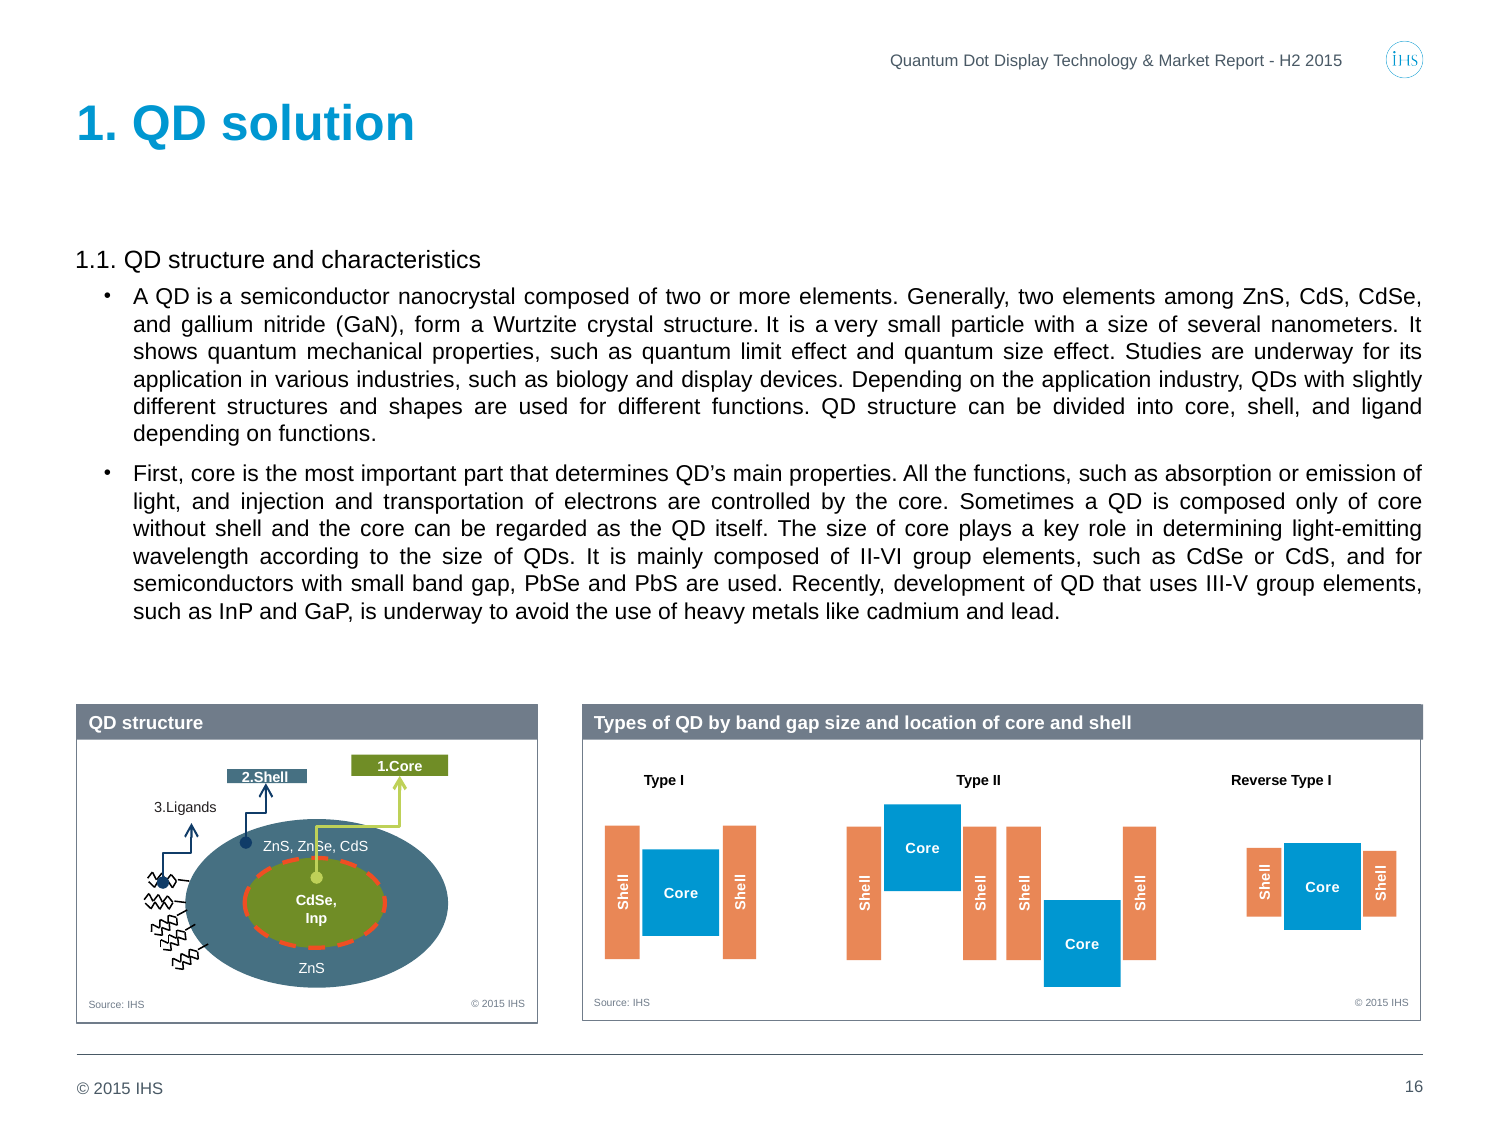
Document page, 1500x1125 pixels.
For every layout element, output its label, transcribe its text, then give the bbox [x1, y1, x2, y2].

title 1. QD solution [76, 90, 1424, 220]
footer Quantum Dot Display Technology & Market Report - H2 2015 [76, 44, 1344, 76]
list 1.1. QD structure and characteristics A QD is a semiconductor nanocrystal composed of two or more elements. Generally, two elements among ZnS, CdS, CdSe, and gallium nitride (GaN), form a Wurtzite crystal structure. It is a very small particle with a size of several nanometers. It shows quantum mechanical properties, such as quantum limit effect and quantum size effect. Studies are underway for its application in various industries, such as biology and display devices. Depending on the application industry, QDs with slightly different structures and shapes are used for different functions. QD structure can be divided into core, shell, and ligand depending on functions. First, core is the most important part that determines QD’s main properties. All the functions, such as absorption or emission of light, and injection and transportation of electrons are controlled by the core. Sometimes a QD is composed only of core without shell and the core can be regarded as the QD itself. The size of core plays a key role in determining light-emitting wavelength according to the size of QDs. It is mainly composed of II-VI group elements, such as CdSe or CdS, and for semiconductors with small band gap, PbSe and PbS are used. Recently, development of QD that uses III-V group elements, such as InP and GaP, is underway to avoid the use of heavy metals like cadmium and lead. [75, 243, 1424, 687]
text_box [76, 703, 538, 1024]
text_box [581, 704, 1424, 1021]
picture [1385, 40, 1424, 79]
slide_number 16 [1328, 1068, 1424, 1104]
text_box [139, 754, 449, 988]
